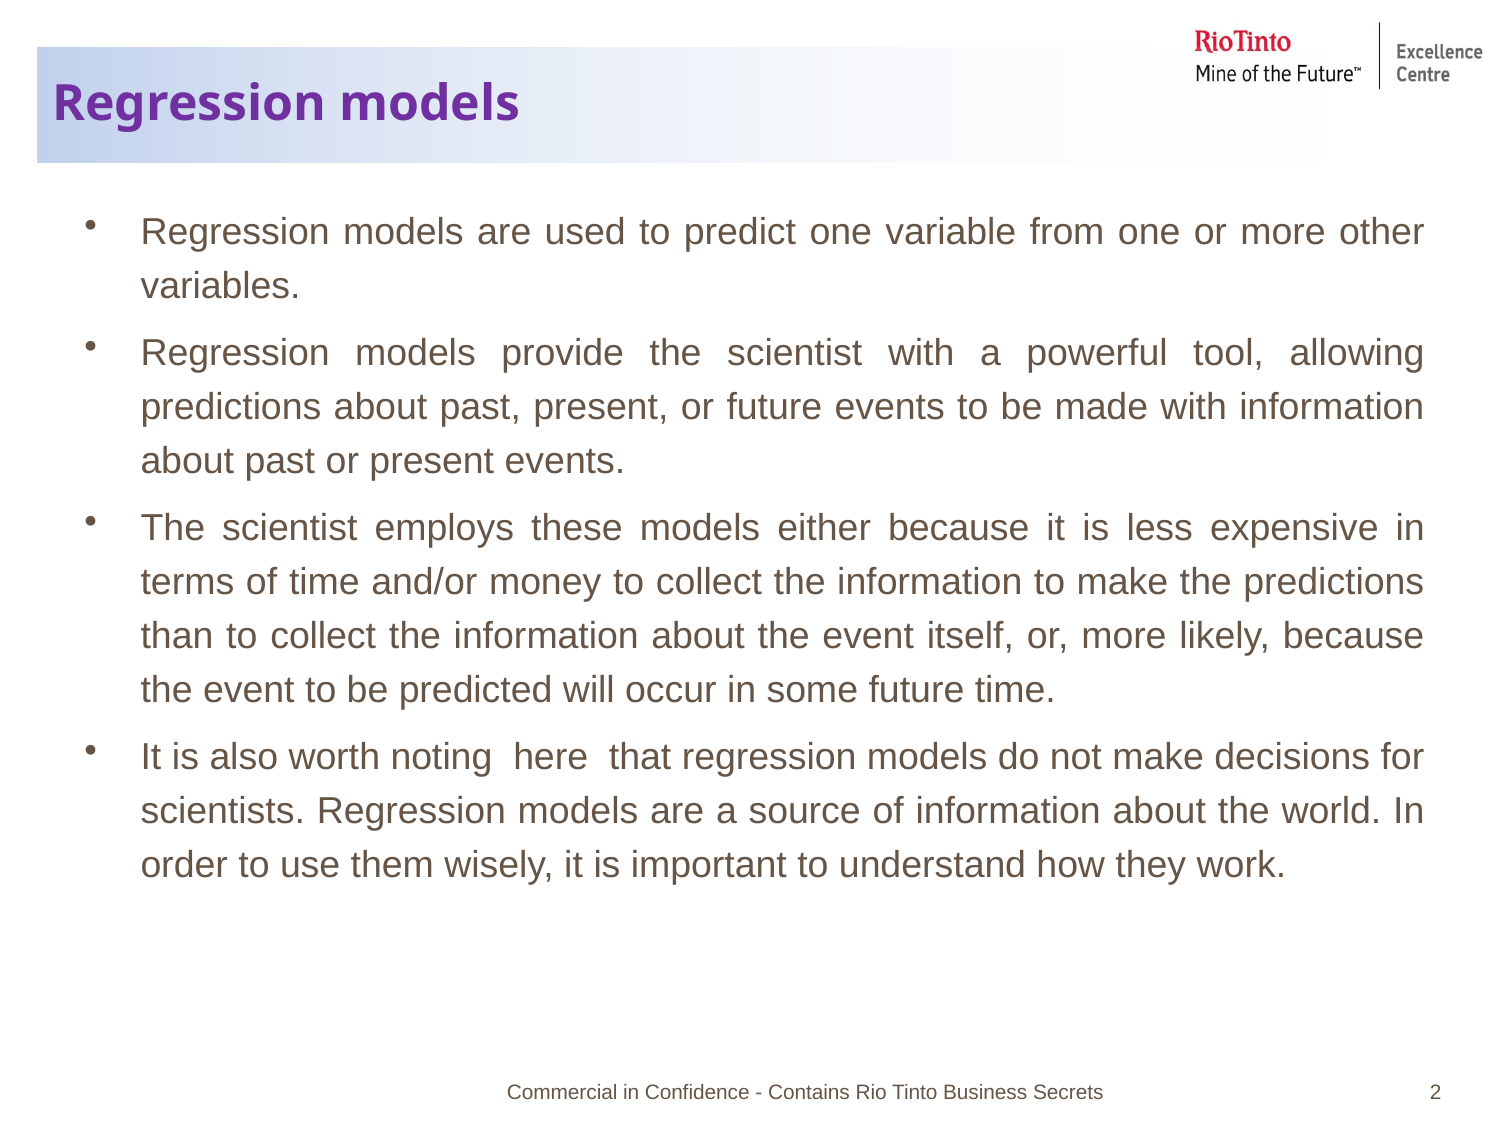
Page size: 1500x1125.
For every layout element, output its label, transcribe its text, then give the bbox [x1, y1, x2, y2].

slide_number 2 [1223, 1070, 1457, 1113]
footer Commercial in Confidence - Contains Rio Tinto Business Secrets [393, 1070, 1223, 1125]
list Regression models are used to predict one variable from one or more other variables. Regression models provide the scientist with a powerful tool, allowing predictions about past, present, or future events to be made with information about past or present events. The scientist employs these models either because it is less expensive in terms of time and/or money to collect the information to make the predictions than to collect the information about the event itself, or, more likely, because the event to be predicted will occur in some future time. It is also worth noting here that regression models do not make decisions for scientists. Regression models are a source of information about the world. In order to use them wisely, it is important to understand how they work. [69, 190, 1441, 971]
picture [1177, 10, 1500, 101]
title Regression models [36, 47, 1337, 164]
